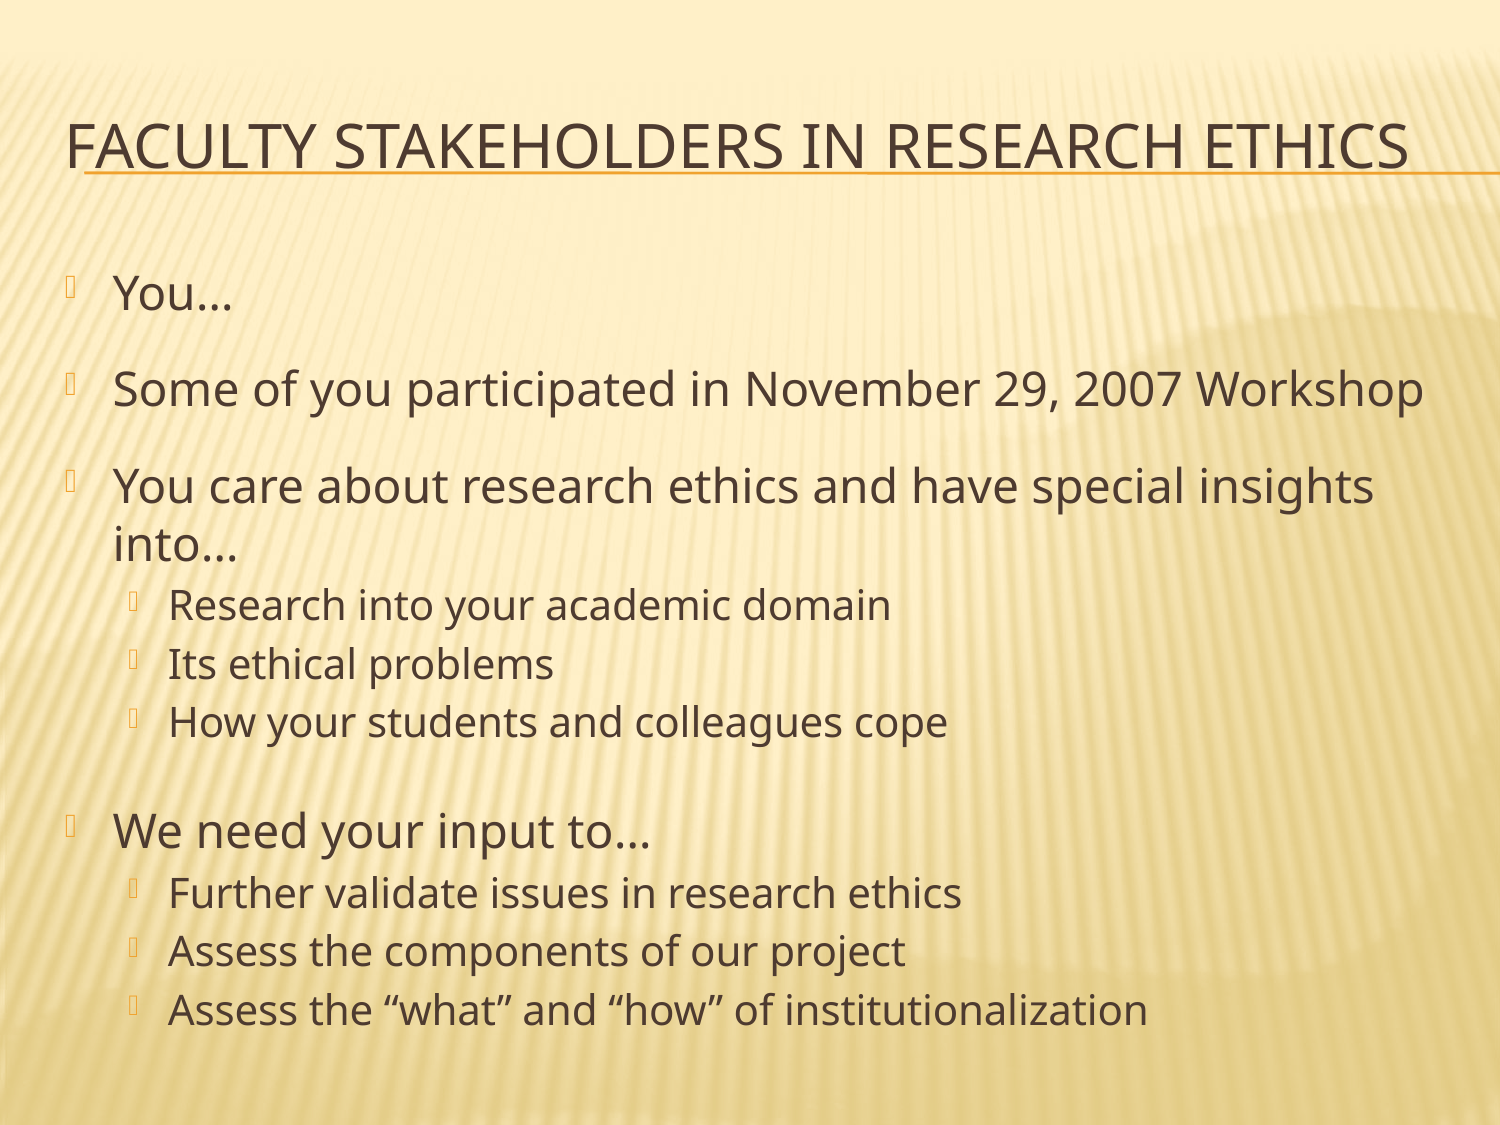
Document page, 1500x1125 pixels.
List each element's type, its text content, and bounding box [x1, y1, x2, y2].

title Faculty Stakeholders in research ethics [50, 75, 1475, 213]
list You… Some of you participated in November 29, 2007 Workshop You care about research ethics and have special insights into… Research into your academic domain Its ethical problems How your students and colleagues cope We need your input to… Further validate issues in research ethics Assess the components of our project Assess the “what” and “how” of institutionalization [50, 254, 1475, 1088]
